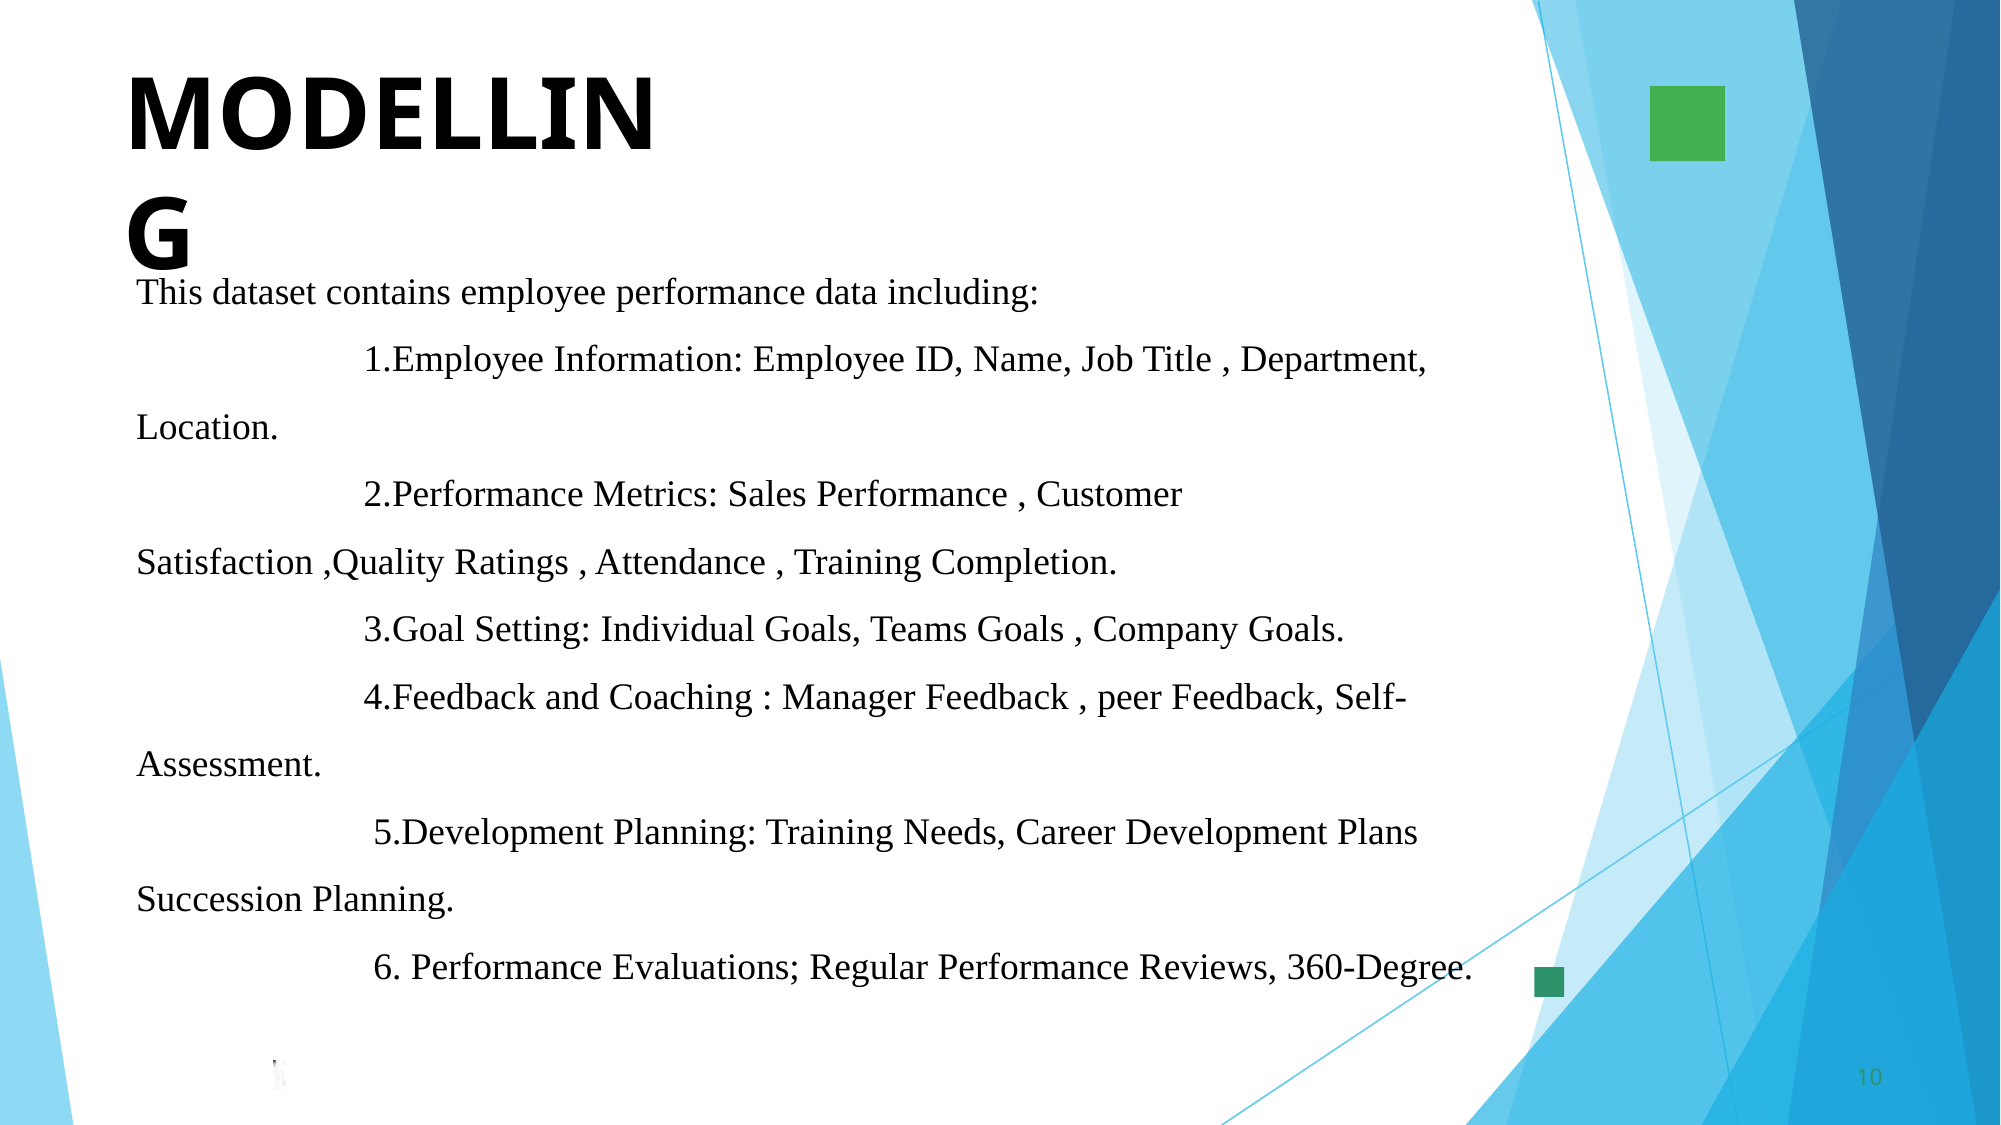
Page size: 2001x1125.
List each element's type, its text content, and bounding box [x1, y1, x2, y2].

text_box 10 [1849, 1061, 1888, 1095]
text_box MODELLING [121, 47, 664, 236]
text_box [1534, 967, 1565, 997]
text_box This dataset contains employee performance data including: 1.Employee Information: Employee ID, Name, Job Title , Department, Location. 2.Performance Metrics: Sales Performance , Customer Satisfaction ,Quality Ratings , Attendance , Training Completion. 3.Goal Setting: Individual Goals, Teams Goals , Company Goals. 4.Feedback and Coaching : Manager Feedback , peer Feedback, Self- Assessment. 5.Development Planning: Training Needs, Career Development Plans Succession Planning. 6. Performance Evaluations; Regular Performance Reviews, 360-Degree. [121, 236, 1500, 995]
picture [273, 1060, 287, 1091]
text_box [1649, 86, 1725, 162]
